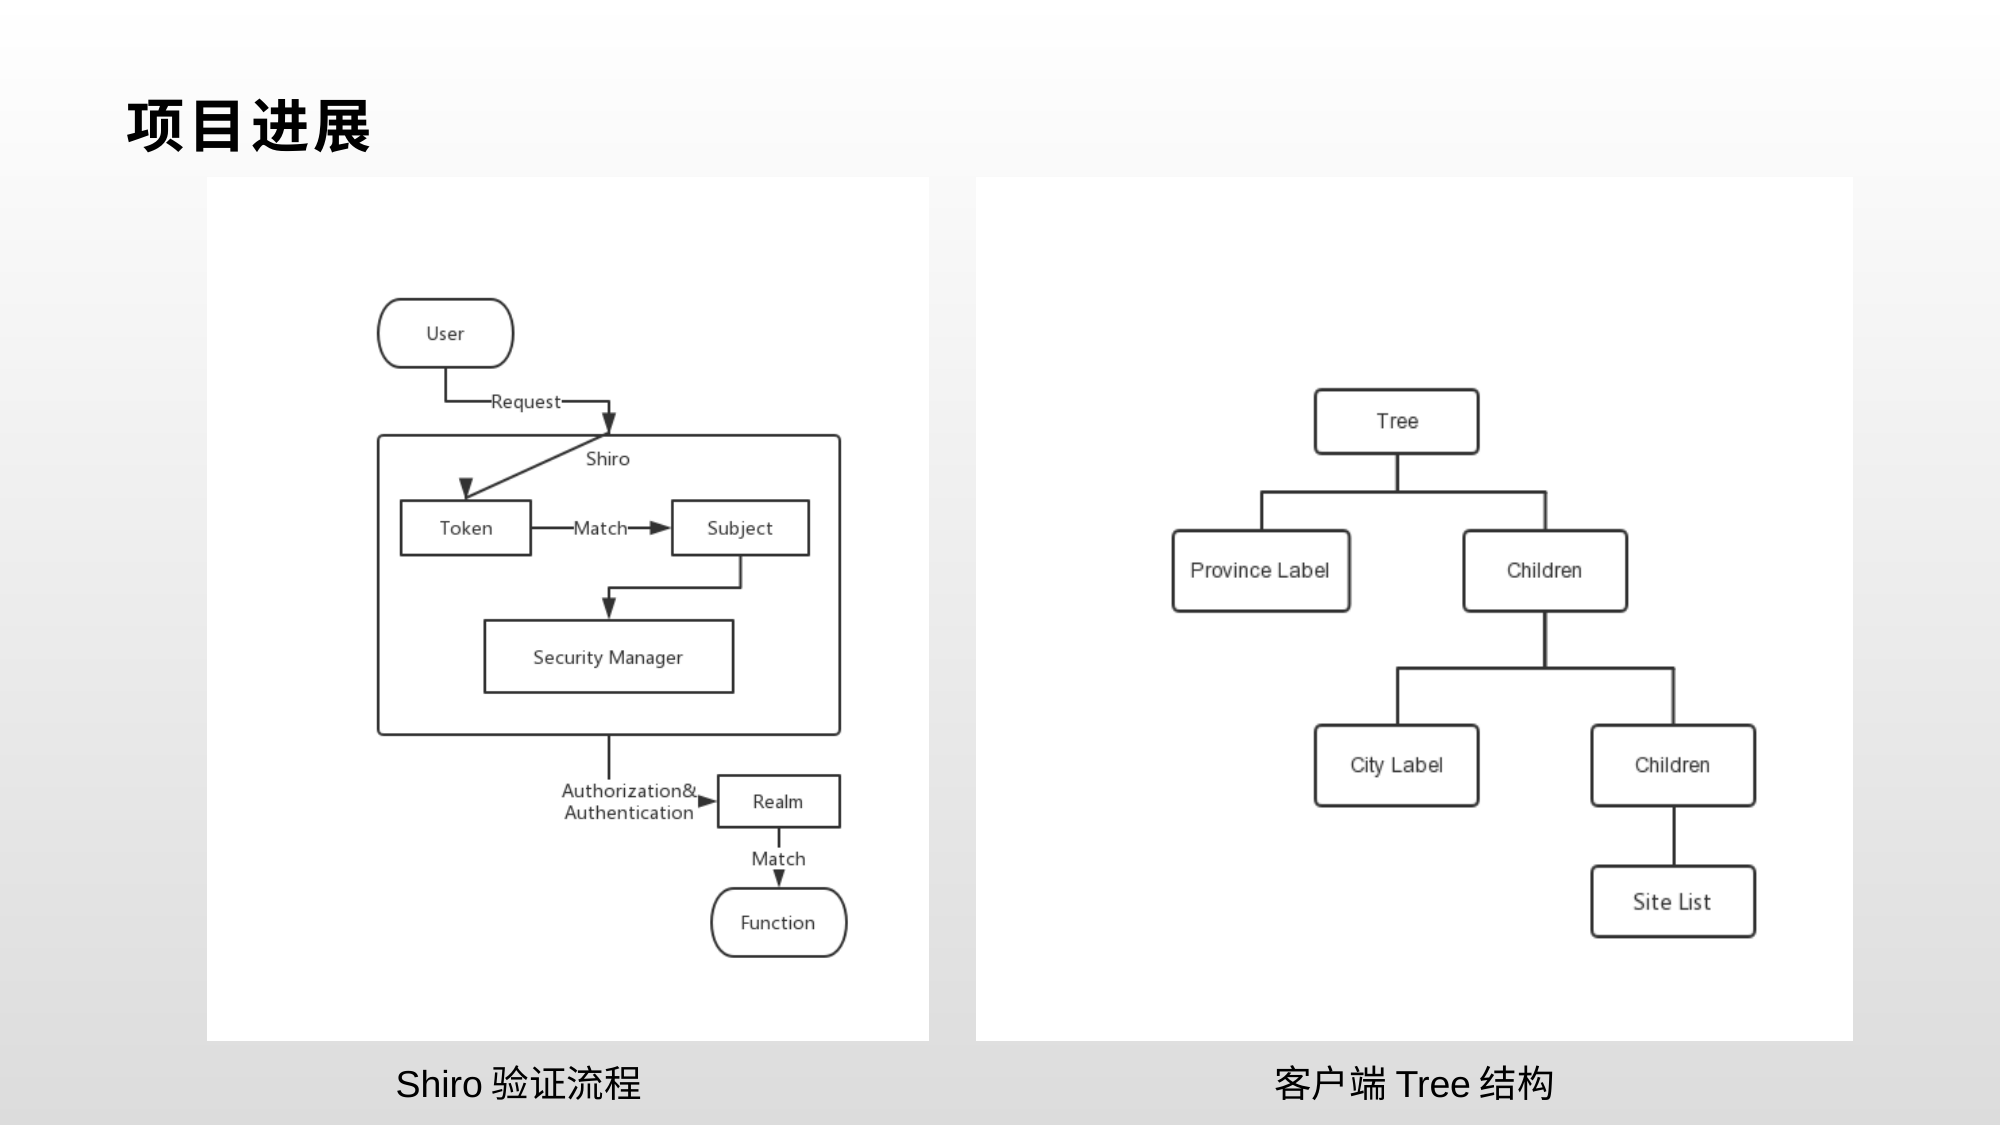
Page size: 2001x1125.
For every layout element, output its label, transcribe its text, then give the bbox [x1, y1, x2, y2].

picture [976, 177, 1853, 1041]
title 项目进展 [109, 70, 1891, 178]
picture [207, 177, 929, 1041]
text_box Shiro验证流程 [380, 1053, 754, 1113]
text_box 客户端Tree结构 [1259, 1053, 1570, 1113]
